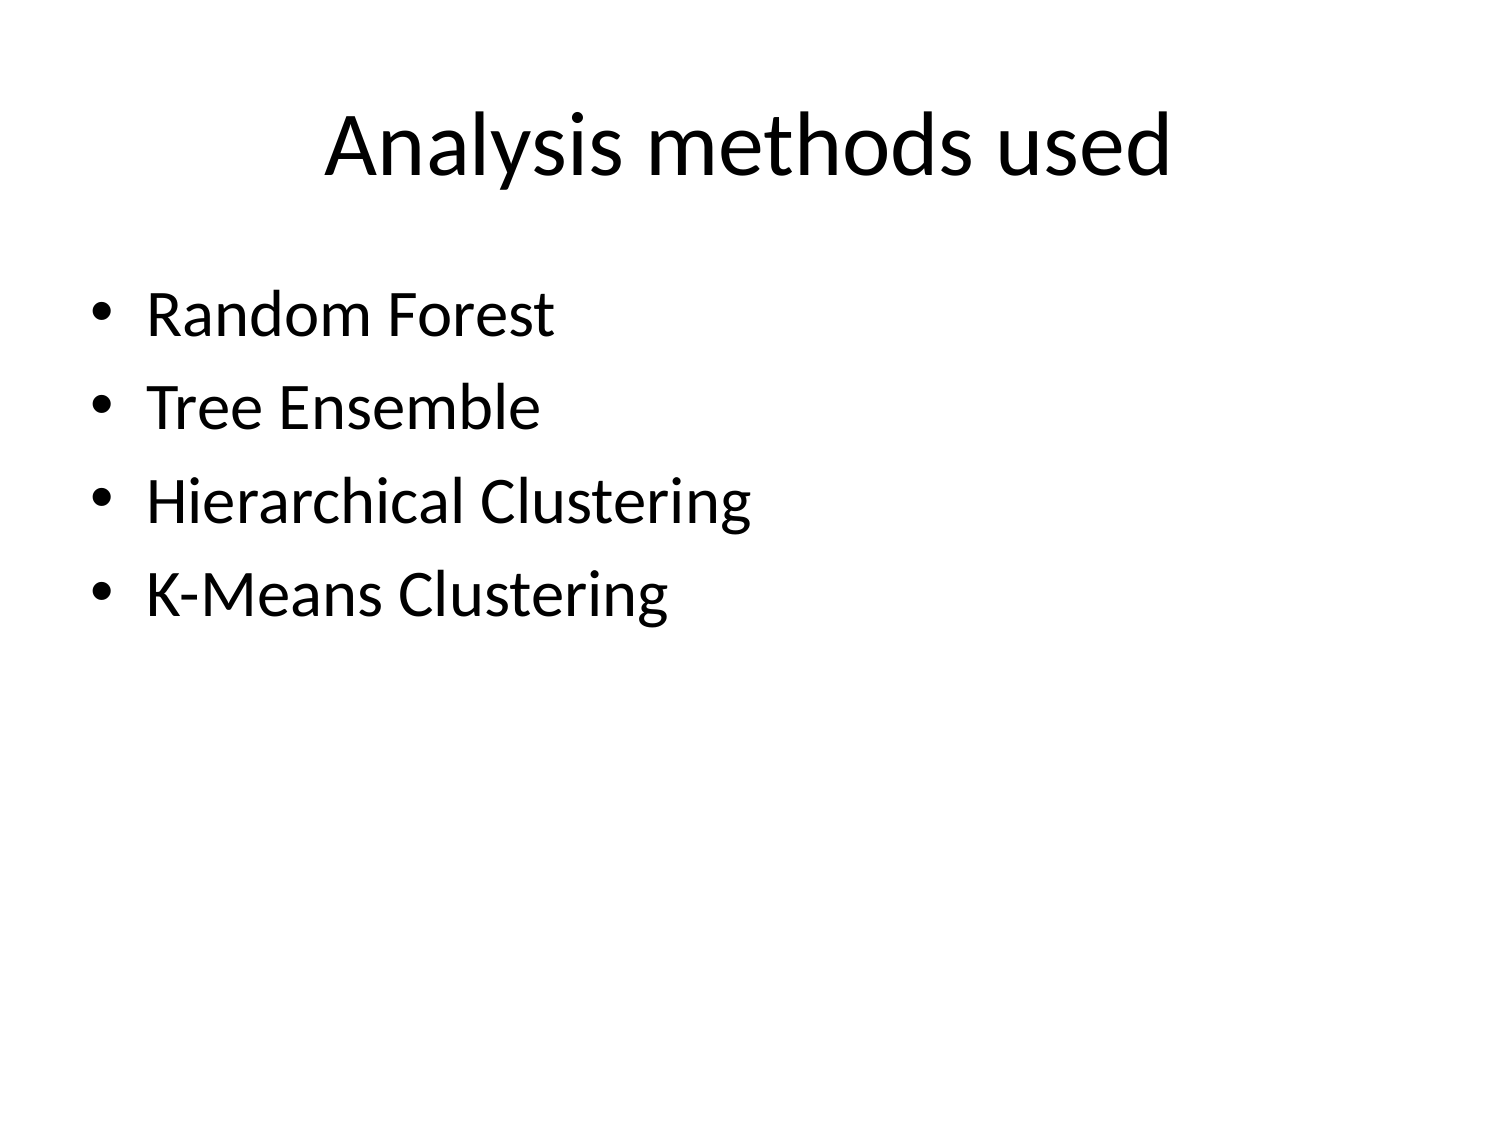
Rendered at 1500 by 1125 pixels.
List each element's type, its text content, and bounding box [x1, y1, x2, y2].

title Analysis methods used [75, 45, 1425, 233]
list Random Forest Tree Ensemble Hierarchical Clustering K-Means Clustering [75, 262, 1425, 1005]
